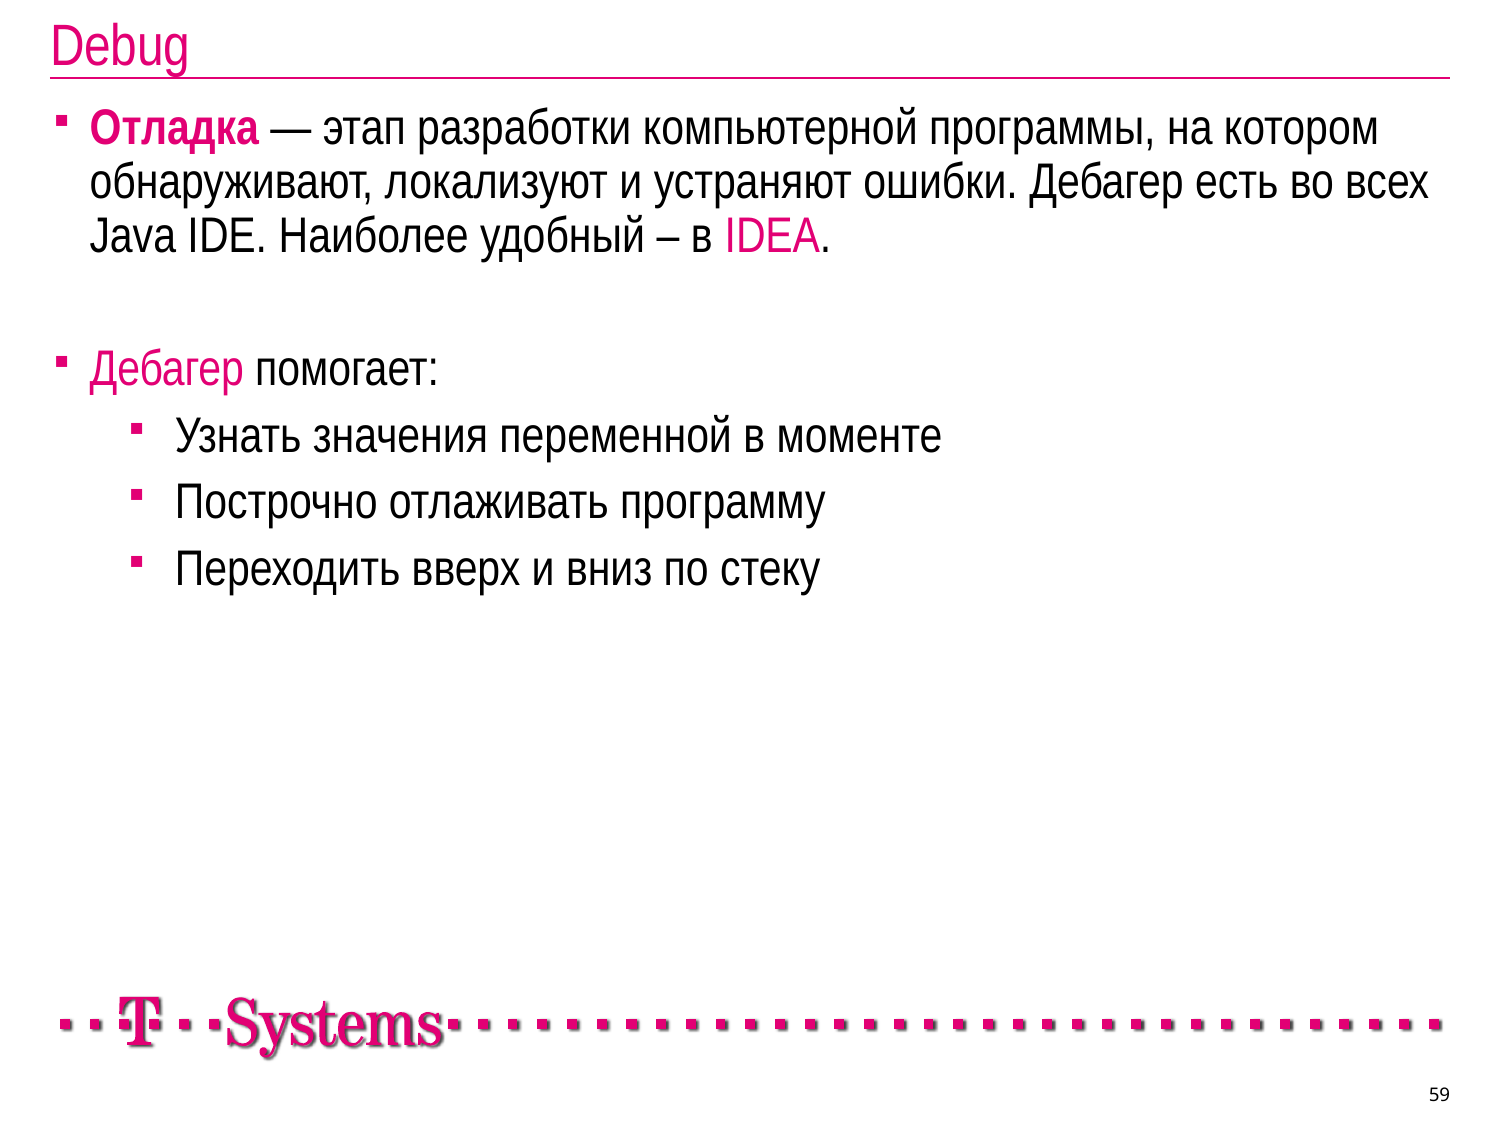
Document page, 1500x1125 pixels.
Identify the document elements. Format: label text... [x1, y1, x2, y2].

text_box Отладка — этап разработки компьютерной программы, на котором обнаруживают, локализуют и устраняют ошибки. Дебагер есть во всех Java IDE. Наиболее удобный – в IDEA. Дебагер помогает: Узнать значения переменной в моменте Построчно отлаживать программу Переходить вверх и вниз по стеку [53, 101, 1453, 988]
slide_number 59 [1361, 1082, 1451, 1107]
title Debug [50, 14, 1450, 91]
